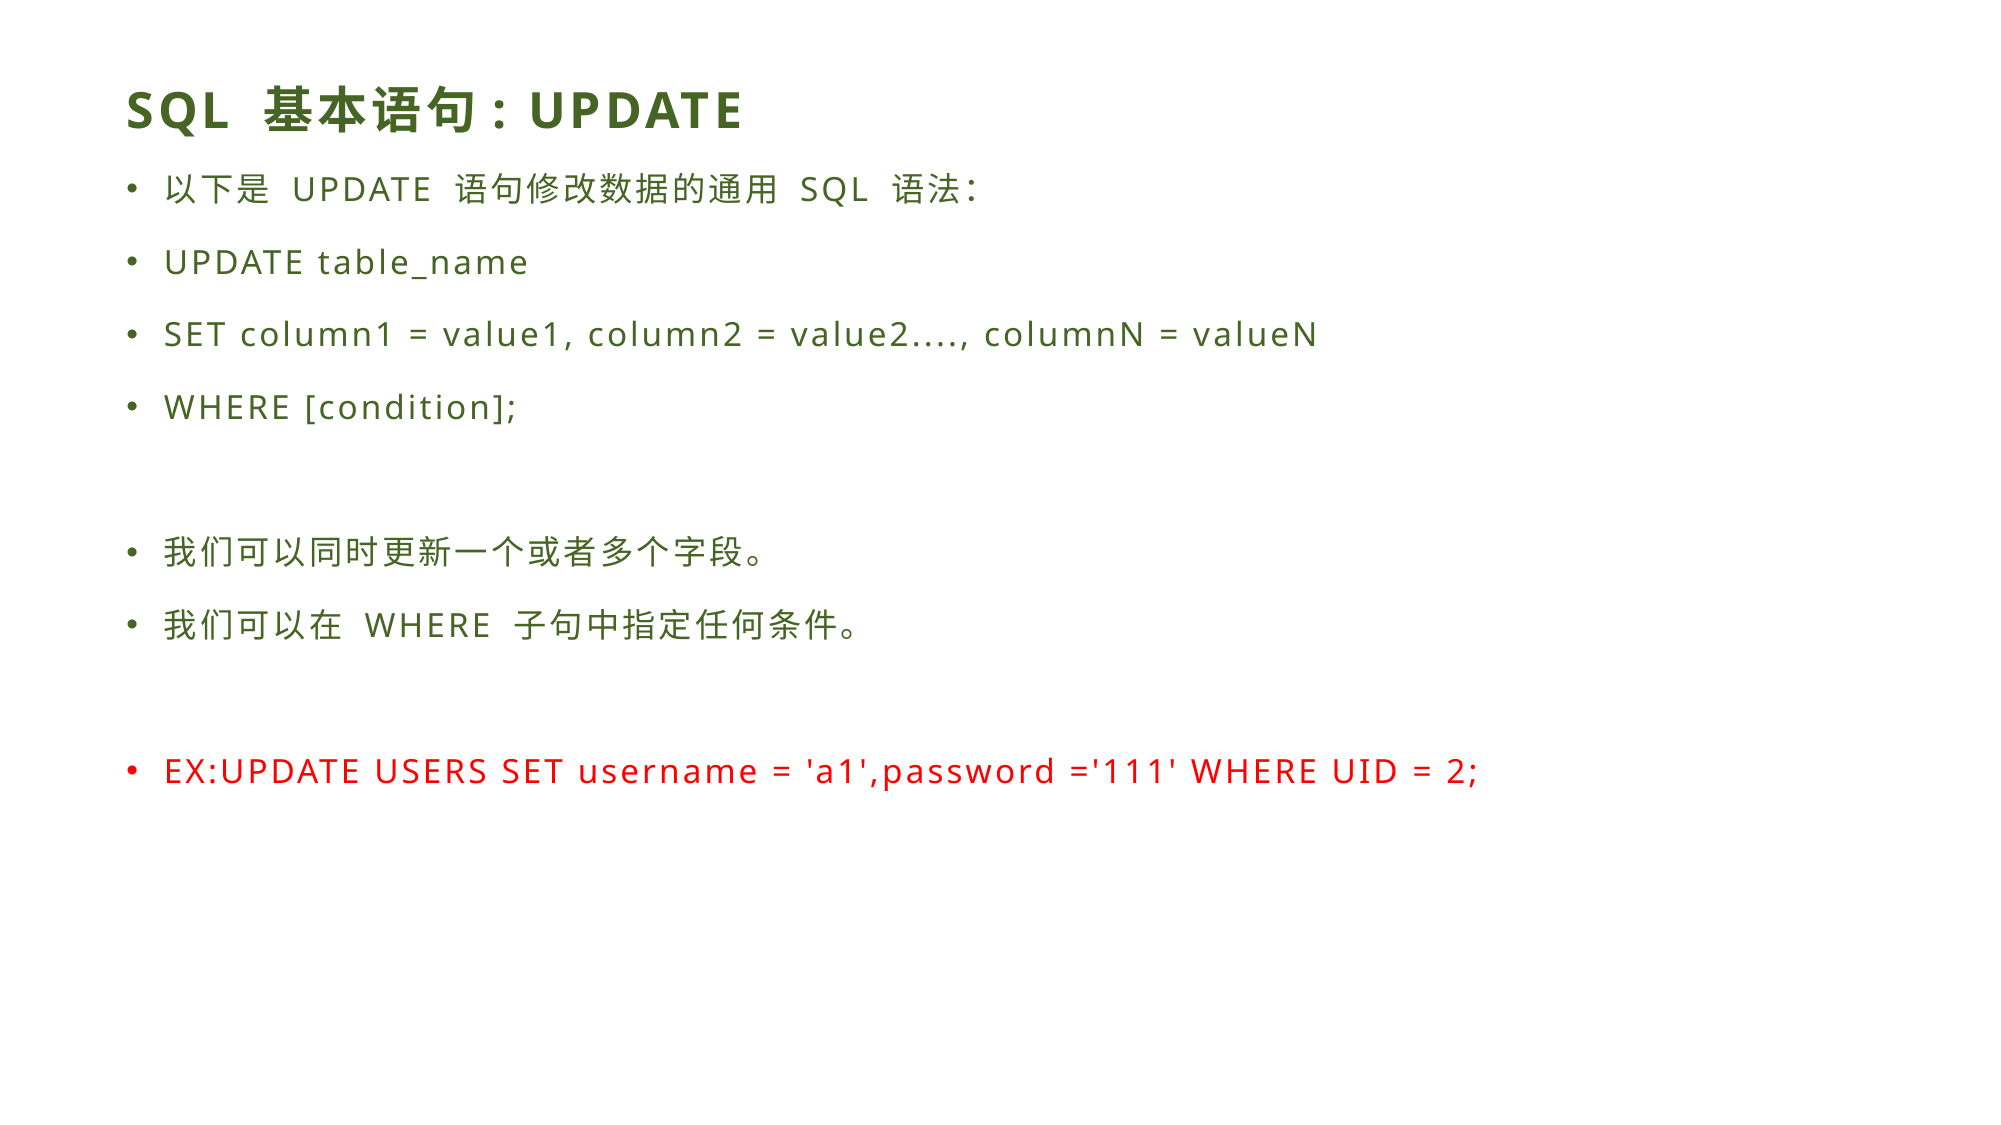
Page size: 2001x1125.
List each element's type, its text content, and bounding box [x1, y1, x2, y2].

title SQL 基本语句: UPDATE [109, 72, 1891, 146]
list 以下是 UPDATE 语句修改数据的通用 SQL 语法： UPDATE table_name SET column1 = value1, column2 = value2...., columnN = valueN WHERE [condition]; 我们可以同时更新一个或者多个字段。 我们可以在 WHERE 子句中指定任何条件。 EX:UPDATE USERS SET username = 'a1',password ='111' WHERE UID = 2; [109, 156, 1891, 1041]
